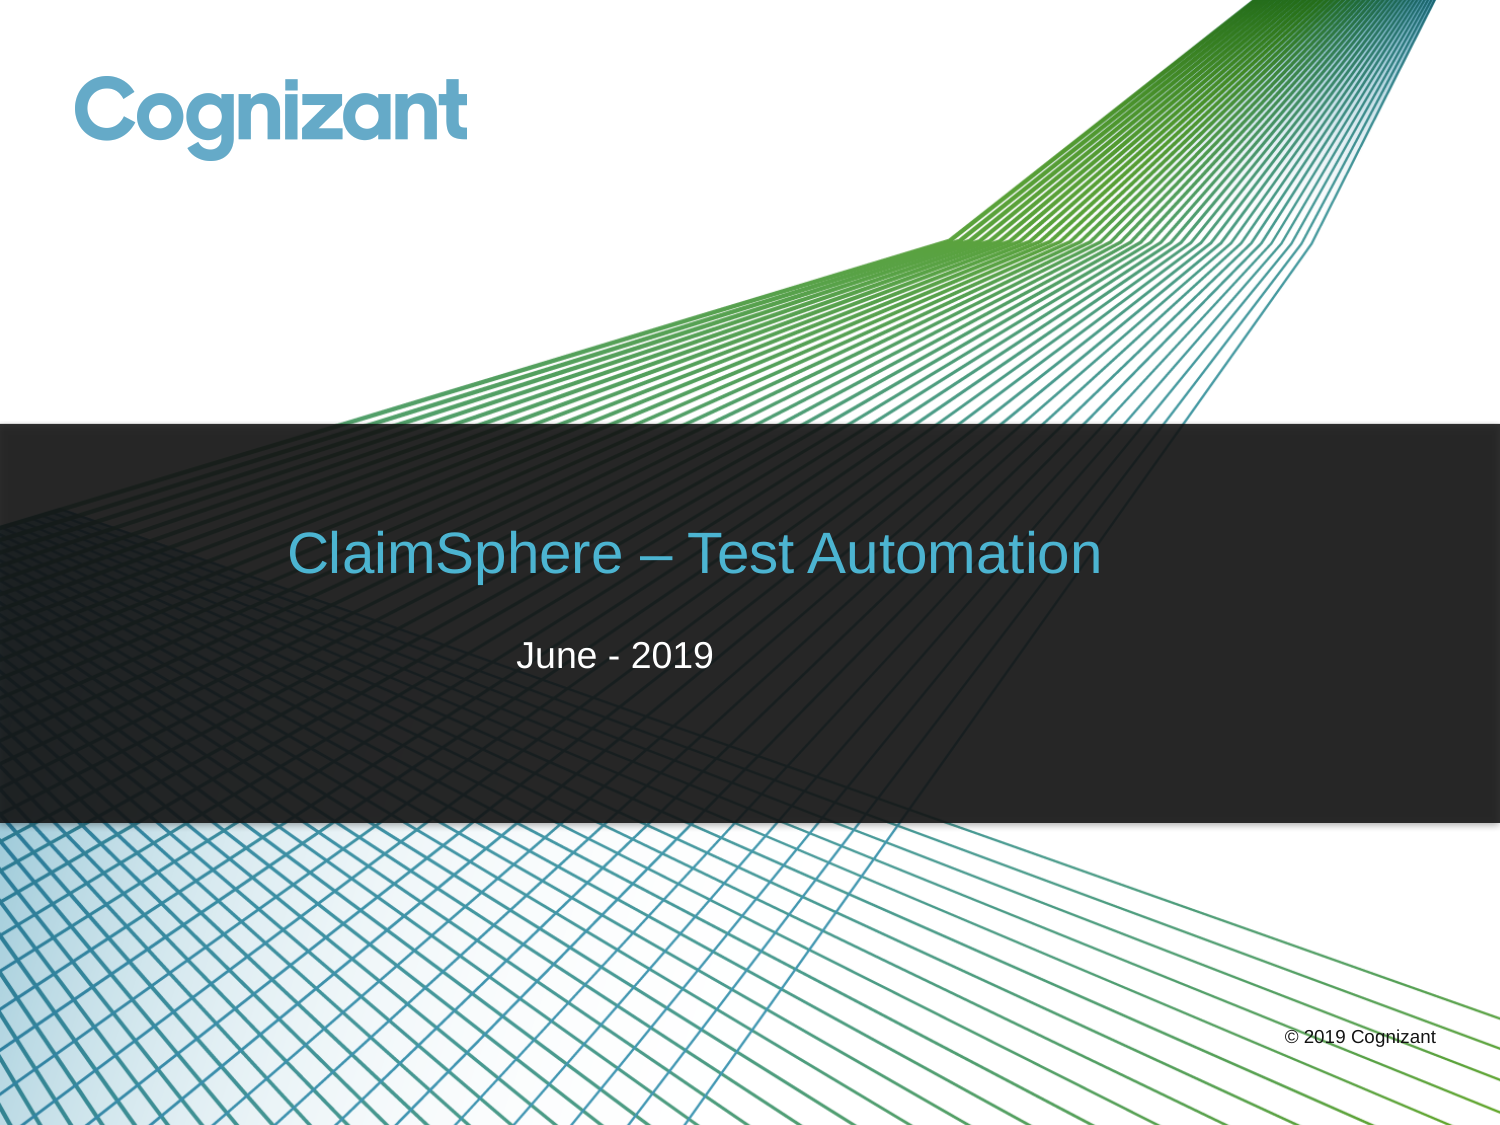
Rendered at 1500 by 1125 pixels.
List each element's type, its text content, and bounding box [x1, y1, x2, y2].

list June - 2019 [501, 623, 1500, 786]
picture [0, 823, 1500, 1125]
list ClaimSphere – Test Automation [0, 508, 1391, 597]
picture [0, 0, 1500, 423]
